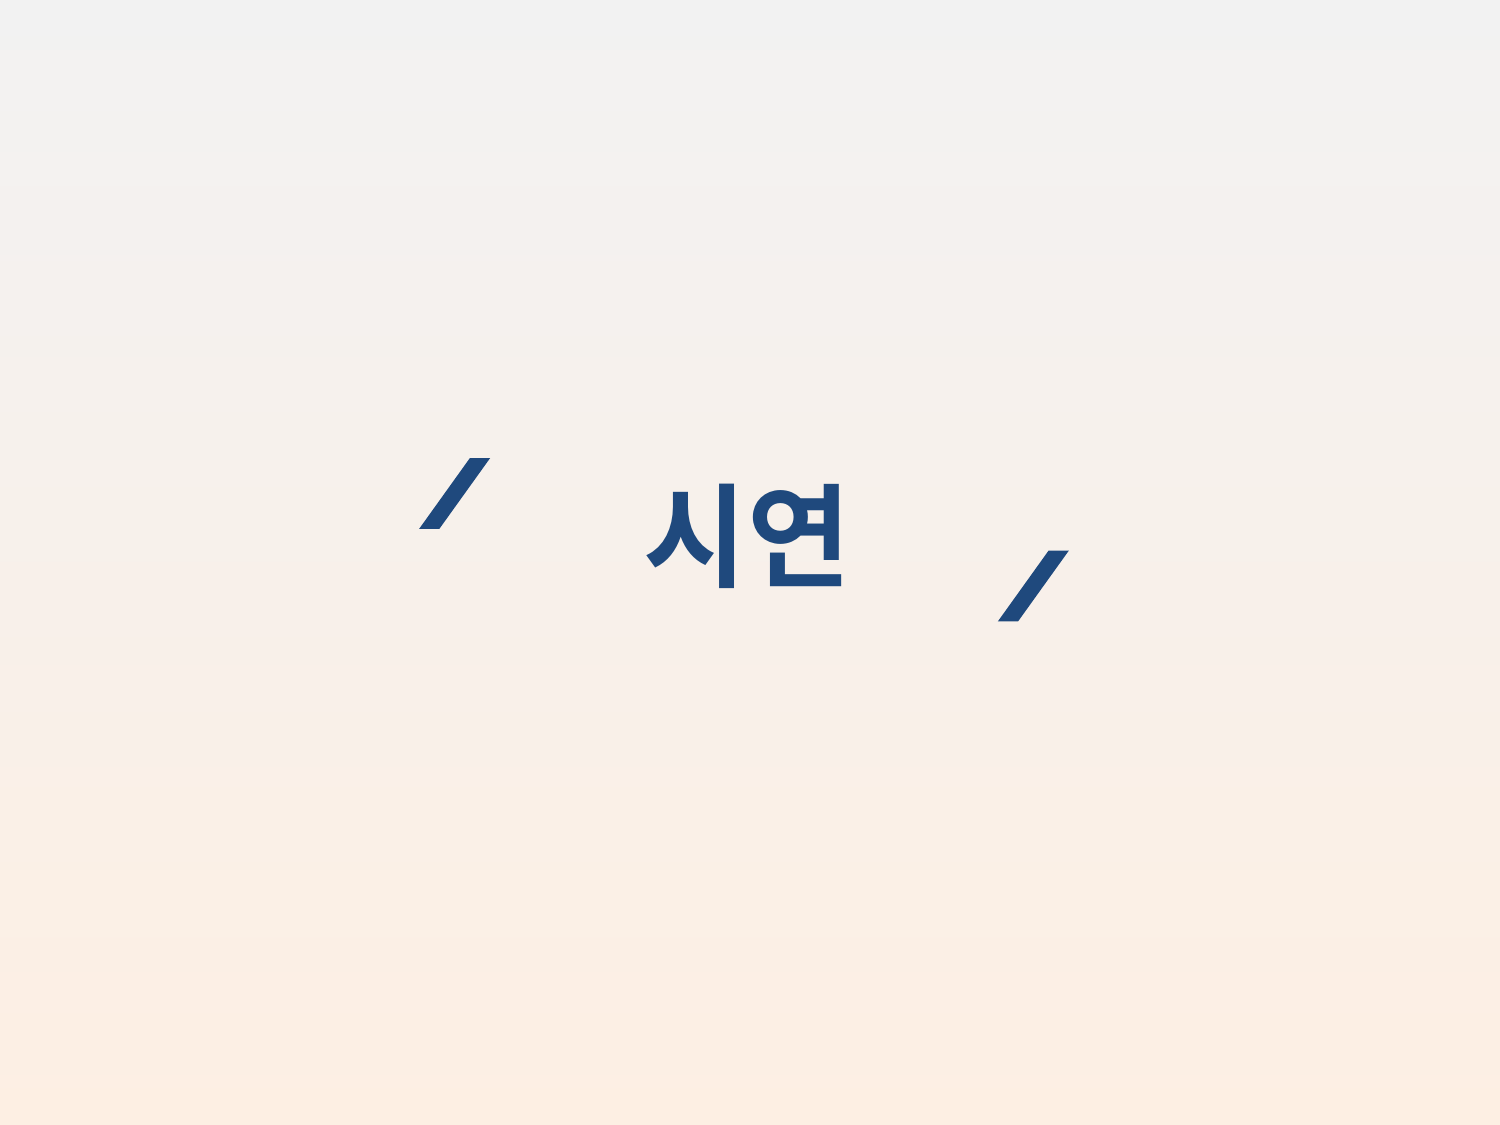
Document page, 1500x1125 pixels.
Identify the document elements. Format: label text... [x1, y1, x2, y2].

text_box [997, 550, 1069, 622]
text_box [419, 458, 491, 529]
text_box 시연 [188, 459, 1306, 609]
